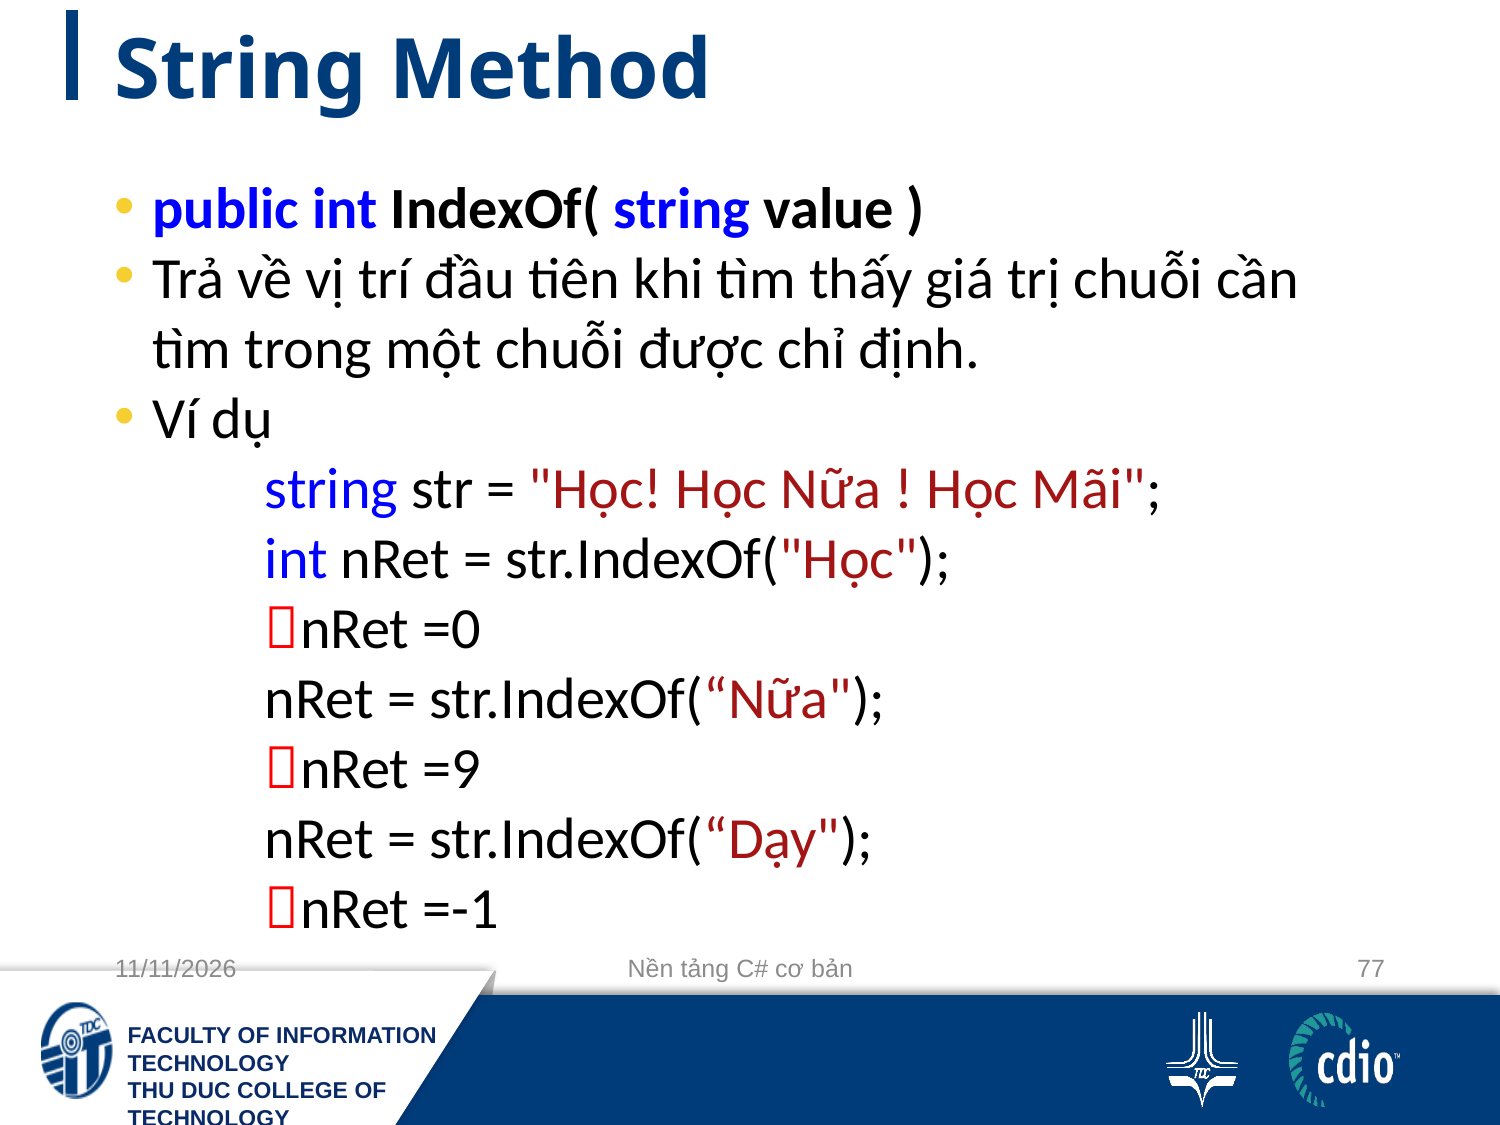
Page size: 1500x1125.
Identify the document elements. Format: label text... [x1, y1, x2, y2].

list public int IndexOf( string value ) Trả về vị trí đầu tiên khi tìm thấy giá trị chuỗi cần tìm trong một chuỗi được chỉ định. Ví dụ string str = "Học! Học Nữa ! Học Mãi"; int nRet = str.IndexOf("Học"); nRet =0 nRet = str.IndexOf(“Nữa"); nRet =9 nRet = str.IndexOf(“Dạy"); nRet =-1 [99, 162, 1394, 950]
picture [1166, 1012, 1238, 1109]
picture [1289, 1013, 1400, 1107]
picture [257, 1090, 266, 1096]
title String Method [99, 5, 1394, 138]
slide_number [99, 937, 438, 998]
picture [318, 1090, 327, 1096]
picture [202, 1090, 209, 1096]
picture [163, 1090, 170, 1096]
slide_number 77 [1062, 937, 1400, 998]
picture [41, 1001, 340, 1099]
footer Nền tảng C# cơ bản [487, 937, 994, 998]
